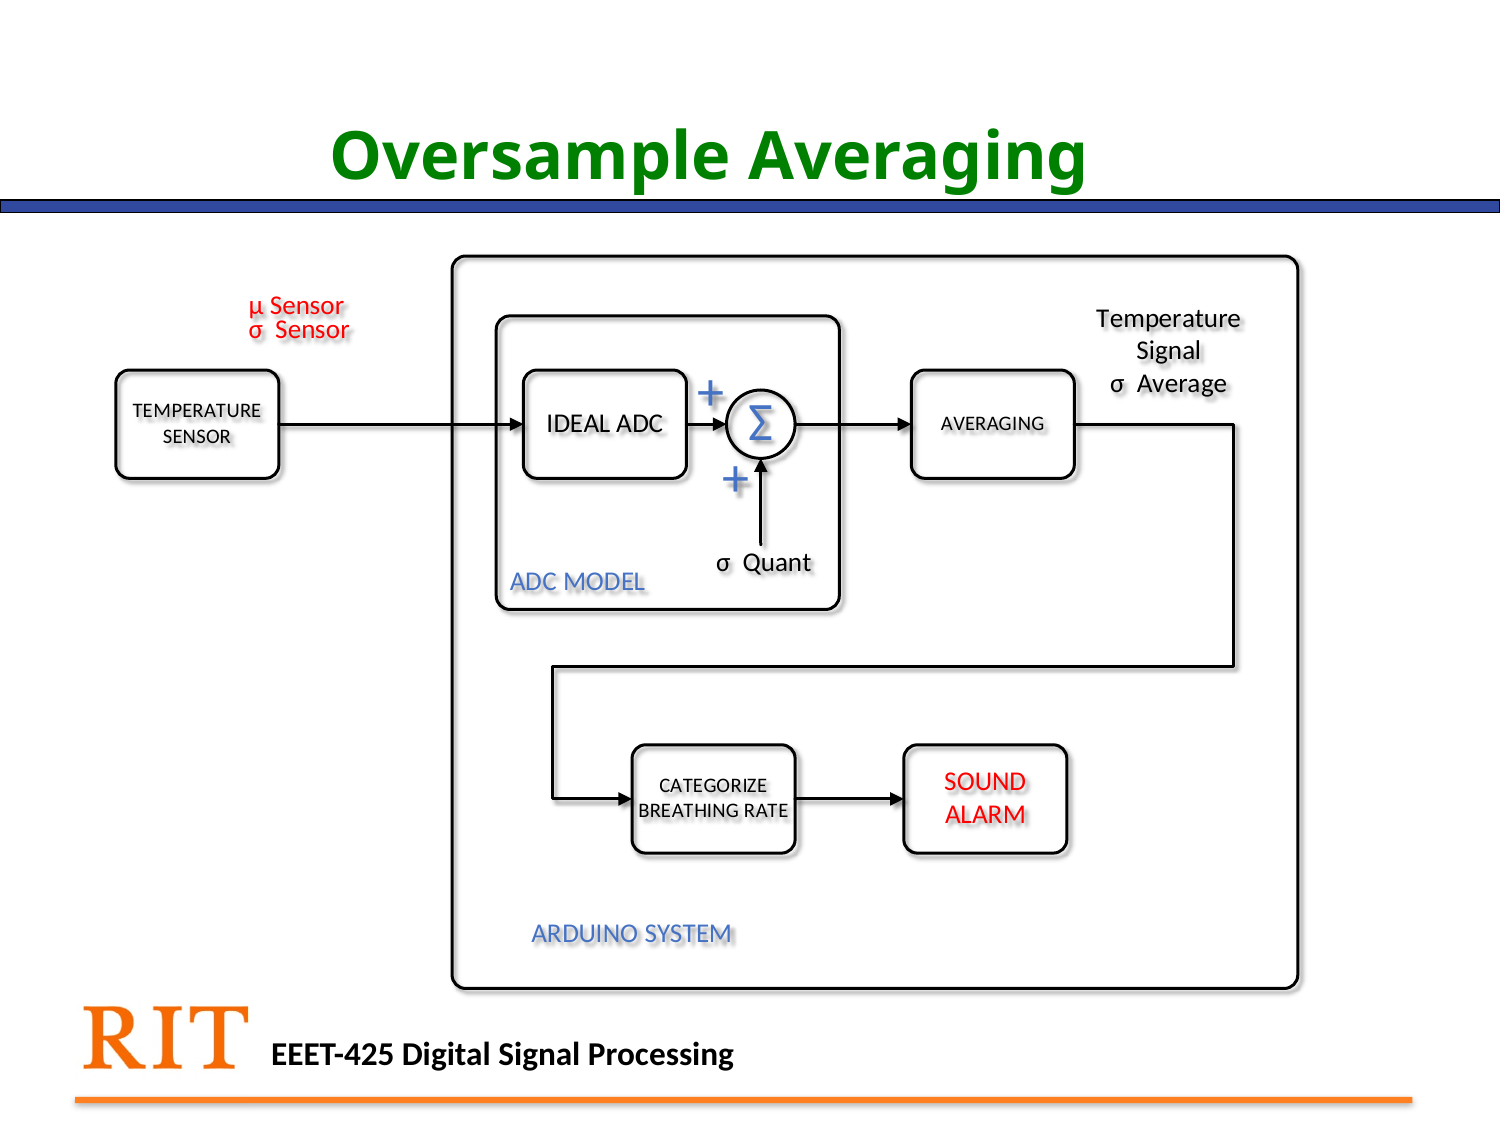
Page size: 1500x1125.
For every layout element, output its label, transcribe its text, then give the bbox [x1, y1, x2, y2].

picture [75, 249, 1310, 1084]
title Oversample Averaging [71, 12, 1347, 200]
